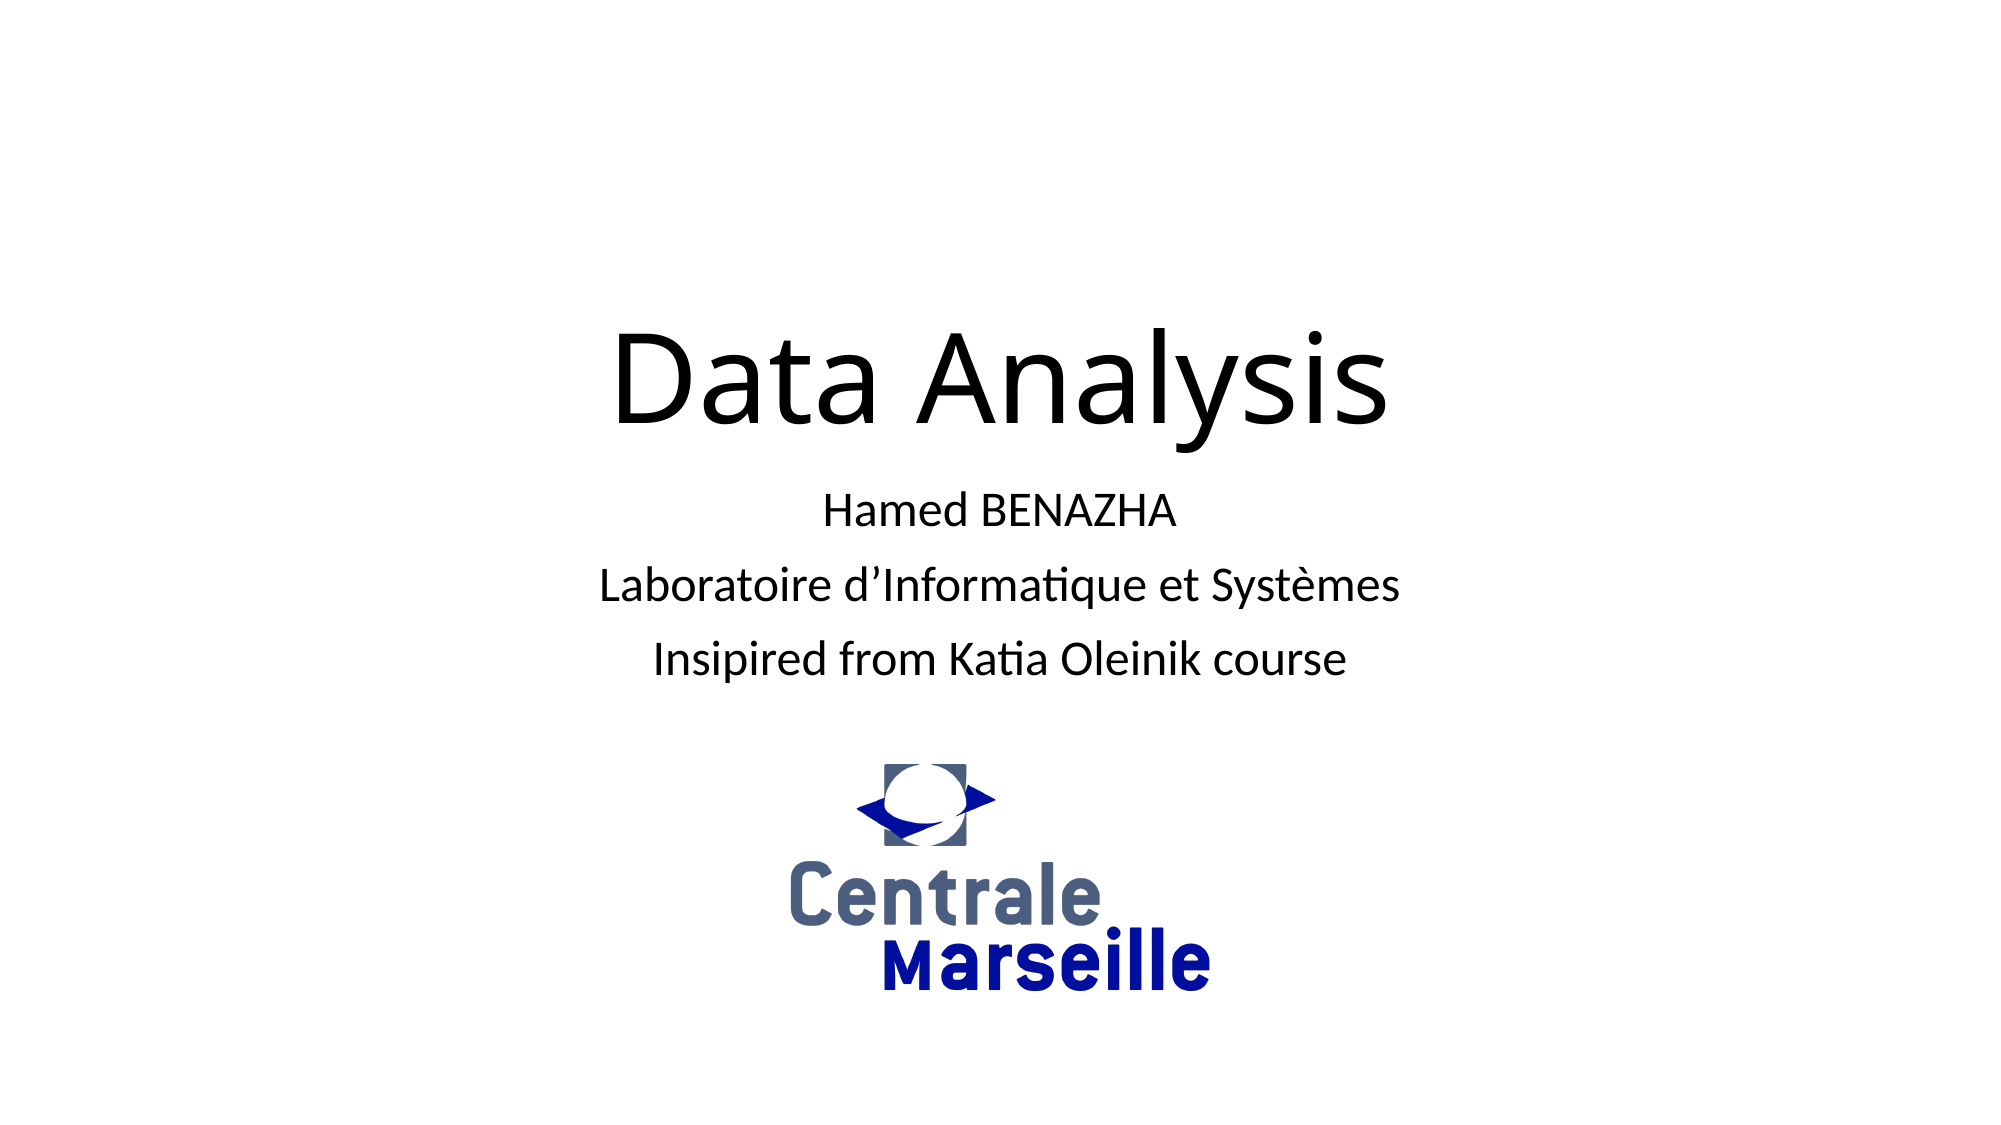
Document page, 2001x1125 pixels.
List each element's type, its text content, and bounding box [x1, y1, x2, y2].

title Data Analysis [249, 66, 1750, 459]
subtitle Hamed BENAZHA Laboratoire d’Informatique et Systèmes Insipired from Katia Oleinik course [249, 475, 1750, 748]
picture [790, 764, 1210, 991]
